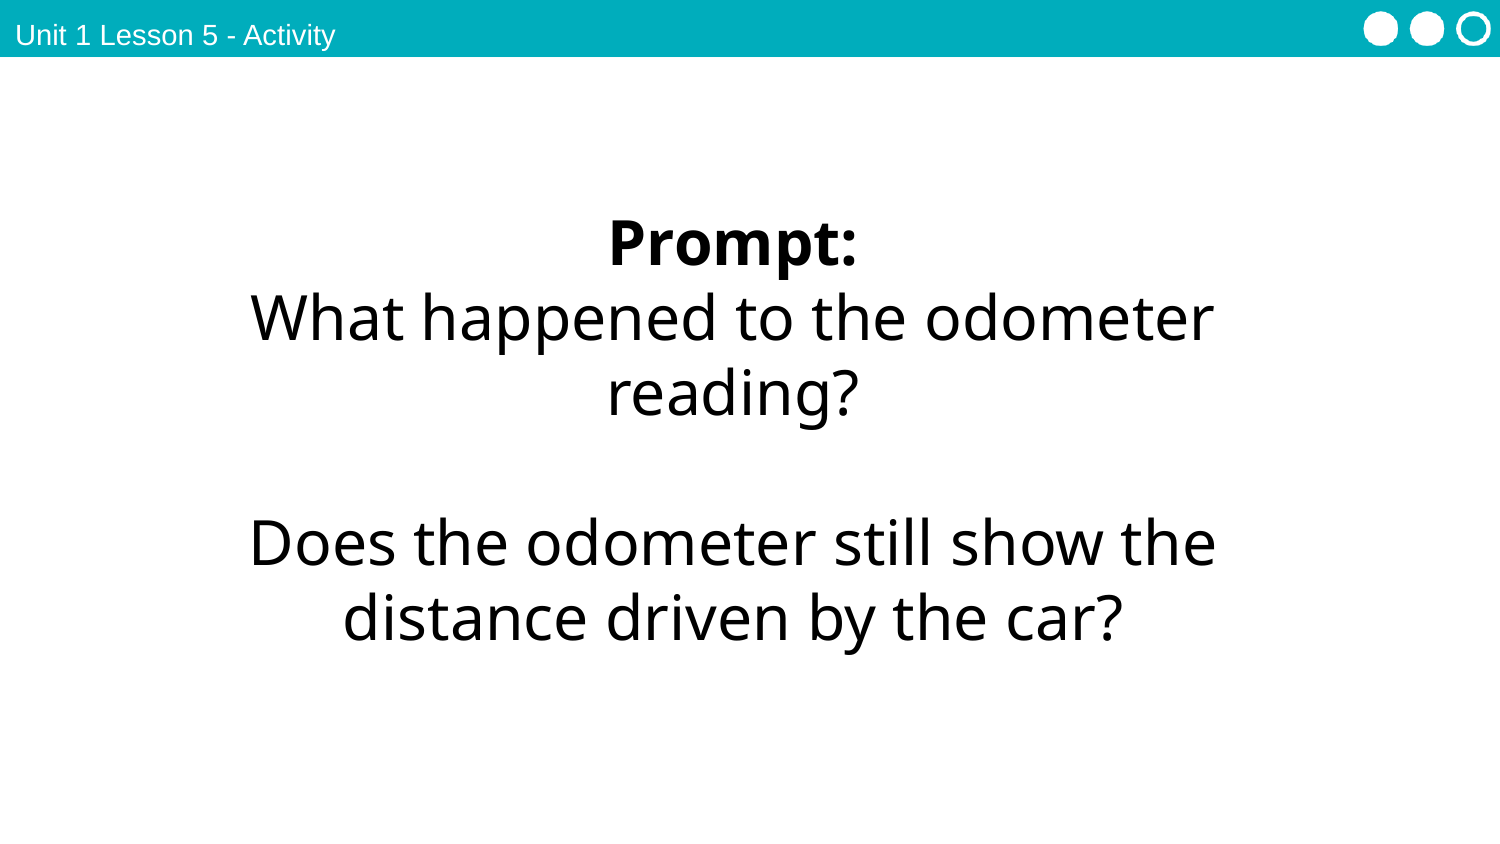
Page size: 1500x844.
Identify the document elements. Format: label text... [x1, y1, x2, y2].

text_box Prompt: What happened to the odometer reading? Does the odometer still show the distance driven by the car? [125, 128, 1342, 616]
picture [0, 0, 1500, 844]
text_box Unit 1 Lesson 5 - Activity [0, 0, 750, 58]
